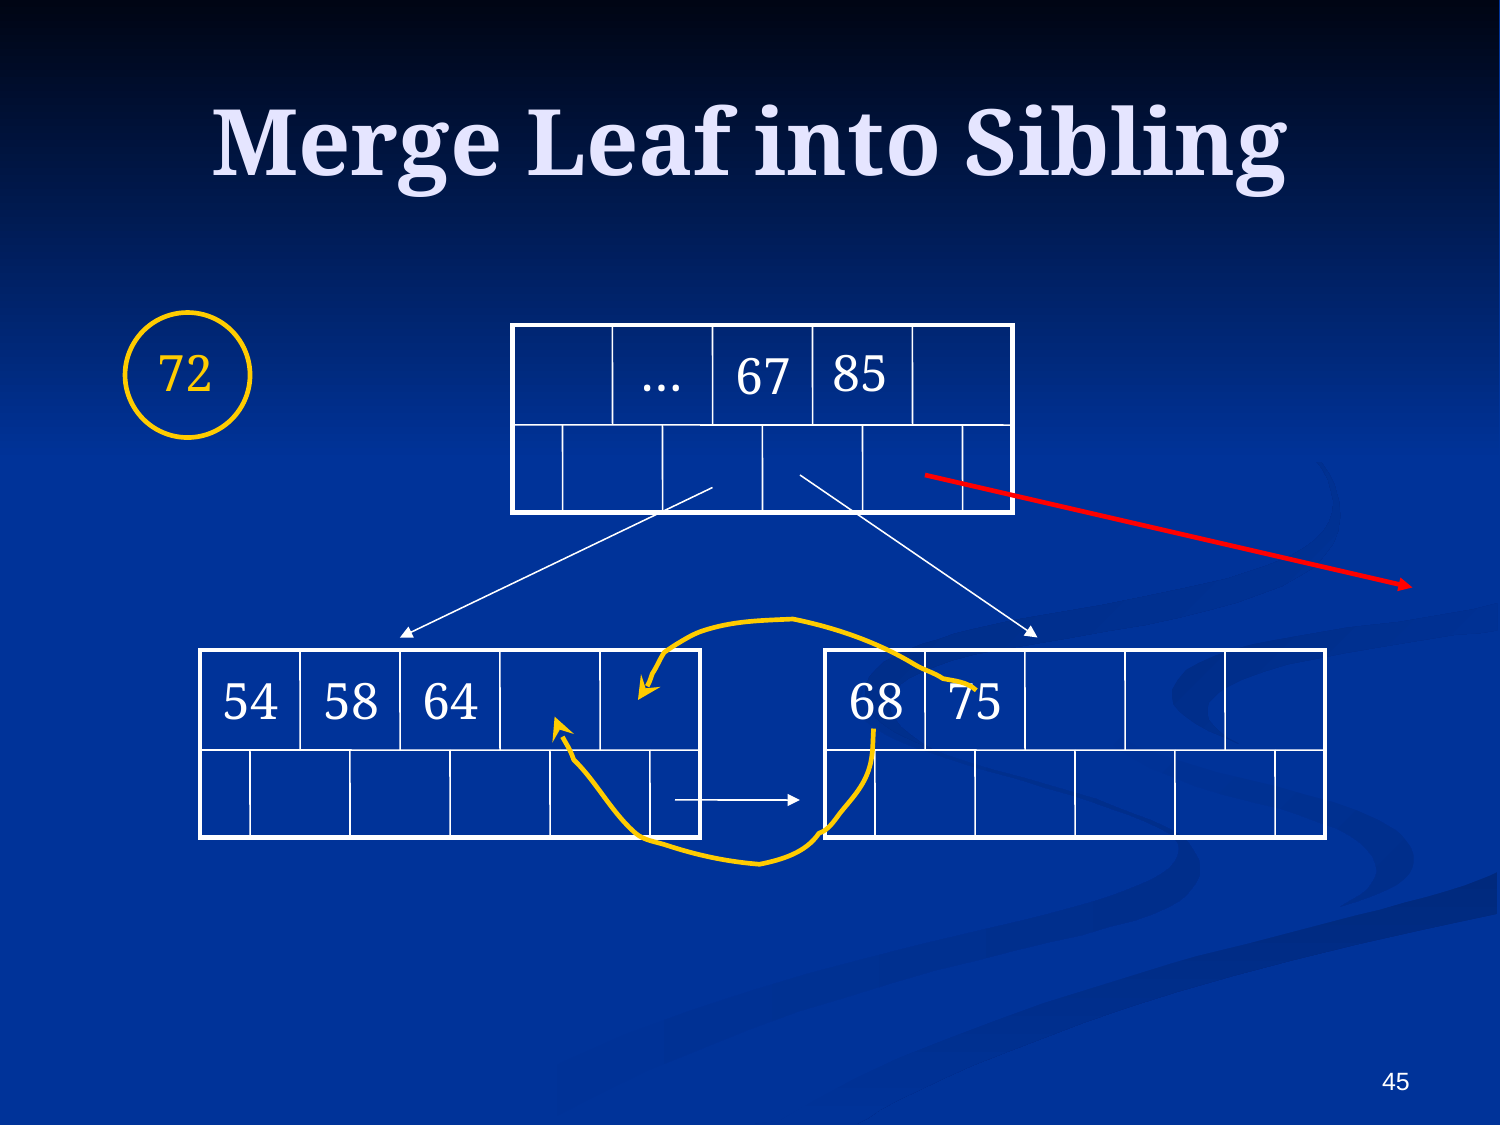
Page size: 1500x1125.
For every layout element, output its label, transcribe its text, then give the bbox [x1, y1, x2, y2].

title Merge Leaf into Sibling [75, 45, 1425, 233]
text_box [199, 649, 701, 838]
text_box [868, 522, 1038, 638]
text_box 72 [143, 334, 229, 409]
text_box [1016, 495, 1413, 591]
text_box [671, 722, 819, 865]
text_box [125, 312, 251, 438]
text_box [824, 649, 1326, 838]
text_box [512, 324, 1013, 513]
slide_number 45 [1074, 1025, 1425, 1104]
text_box [670, 618, 884, 699]
text_box [399, 522, 641, 638]
